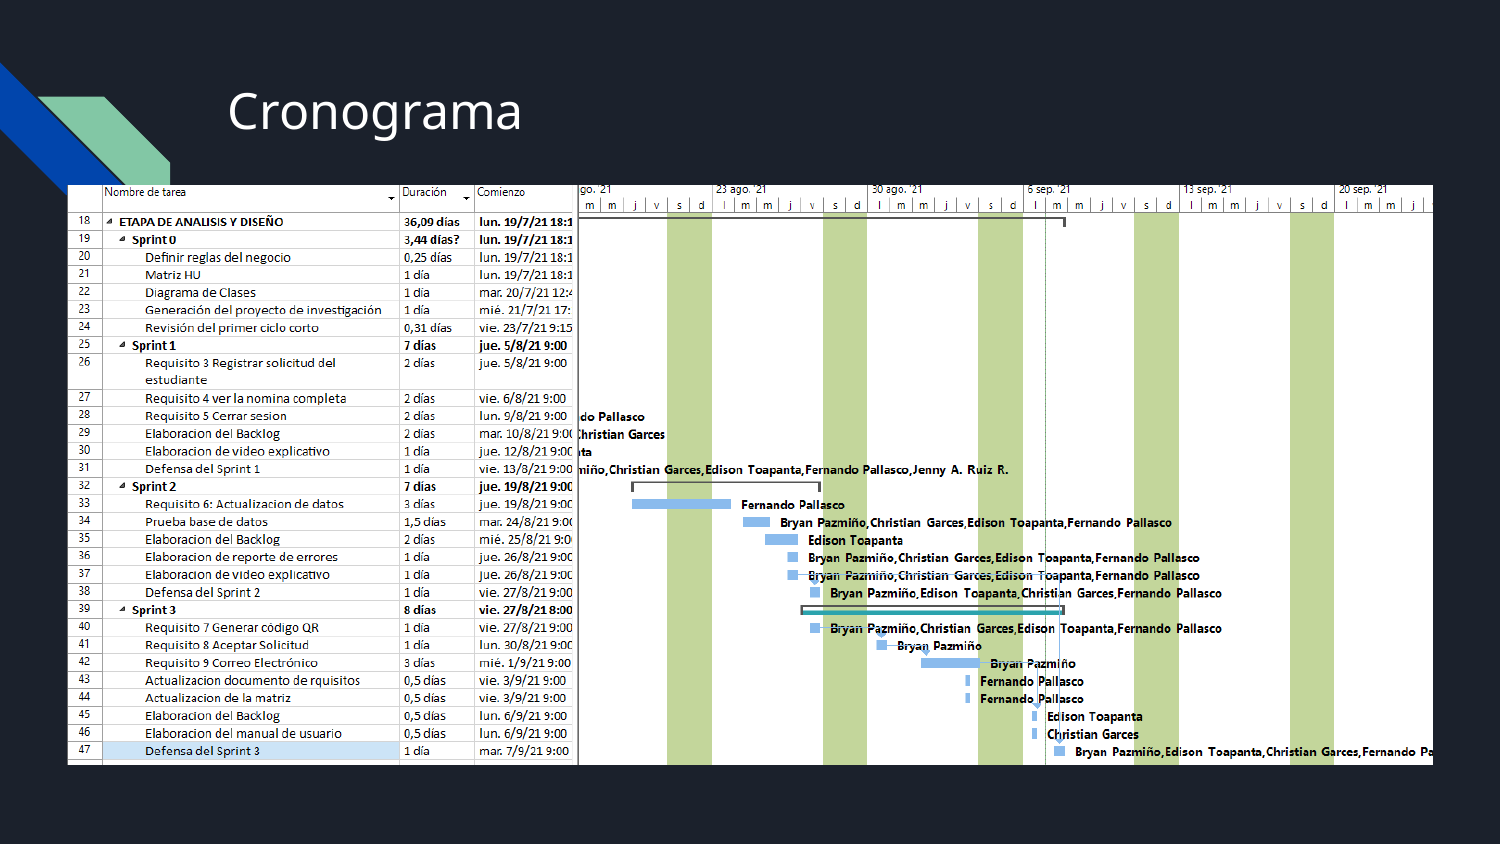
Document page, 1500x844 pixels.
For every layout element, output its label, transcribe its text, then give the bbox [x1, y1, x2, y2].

title Cronograma [212, 64, 1368, 183]
picture [66, 184, 1434, 765]
